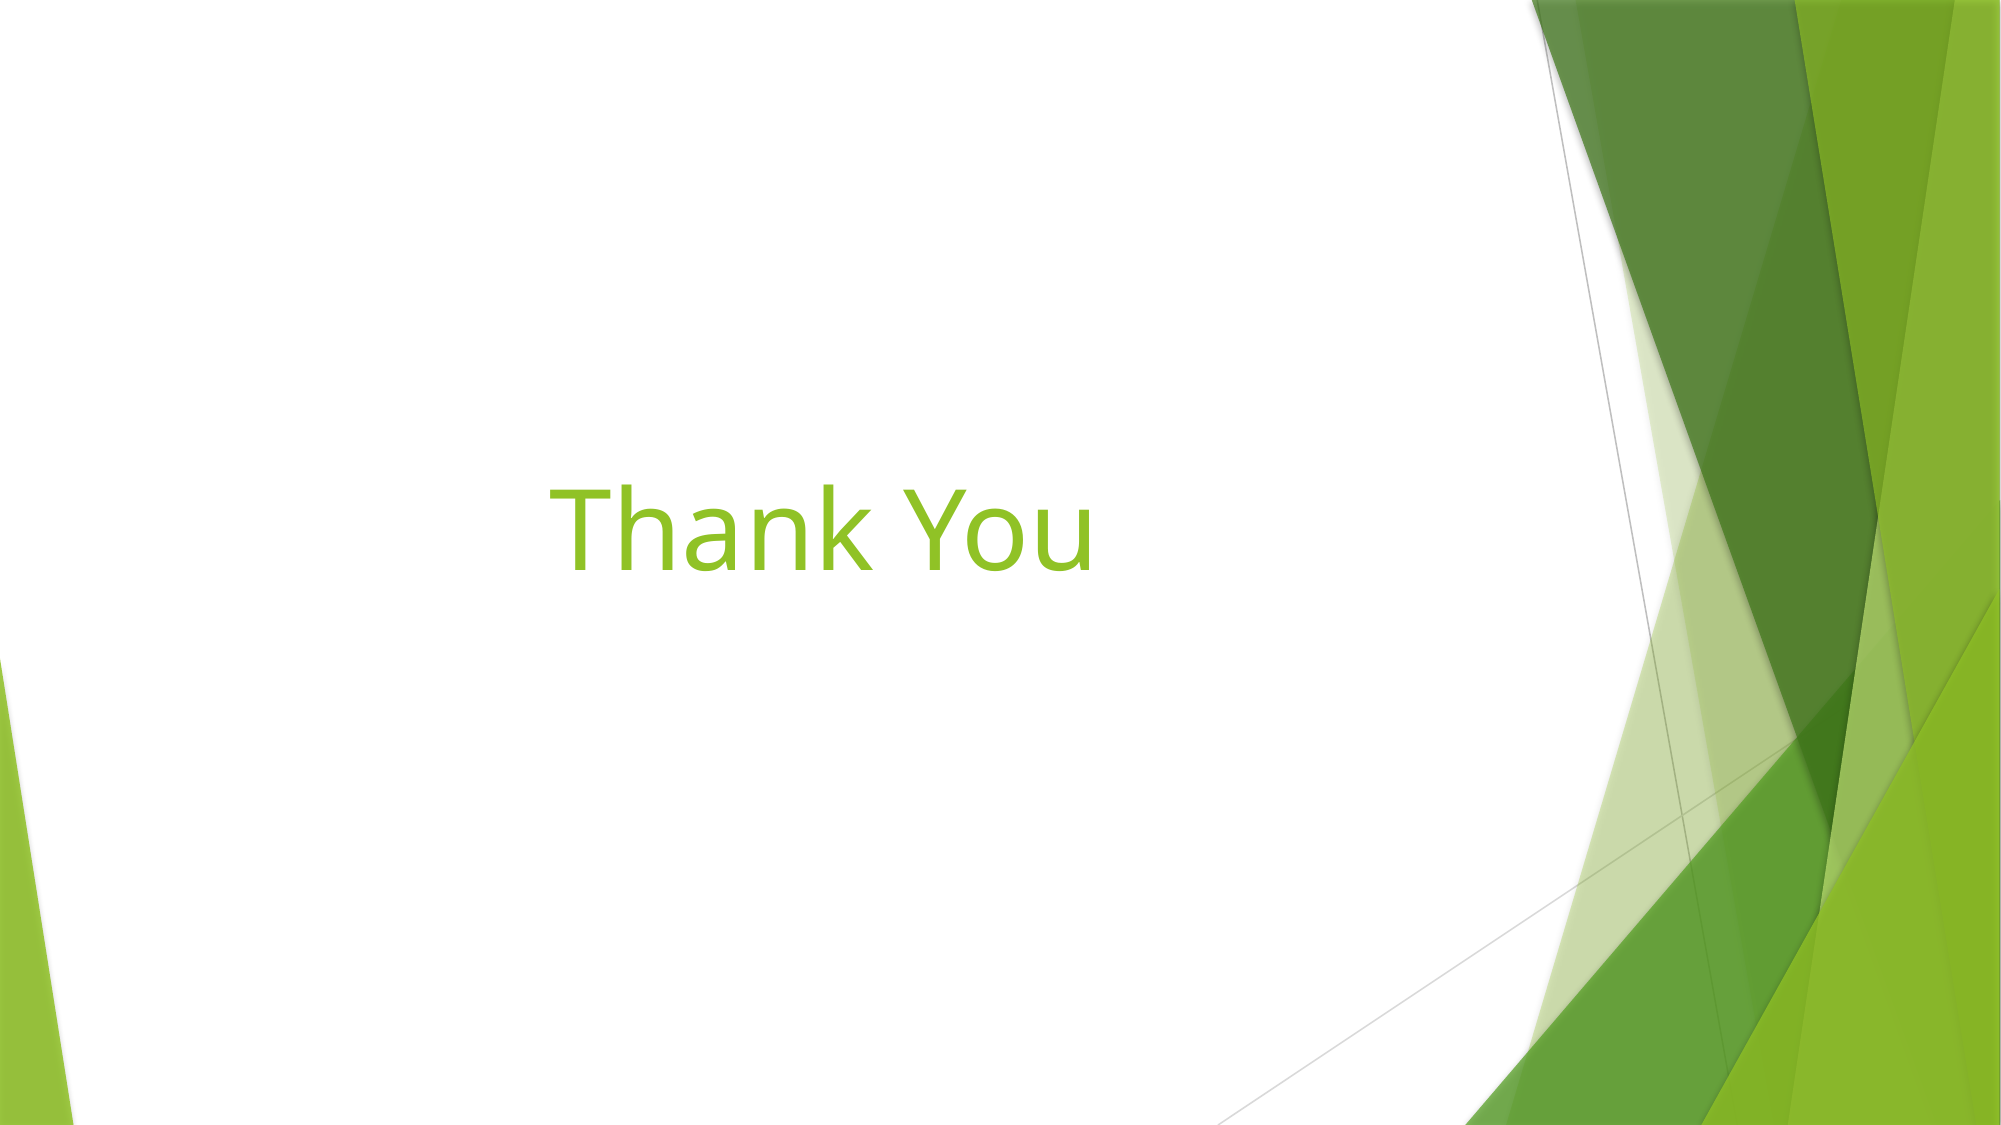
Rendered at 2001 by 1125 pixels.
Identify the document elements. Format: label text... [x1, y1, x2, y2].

title Thank You [119, 450, 1530, 668]
